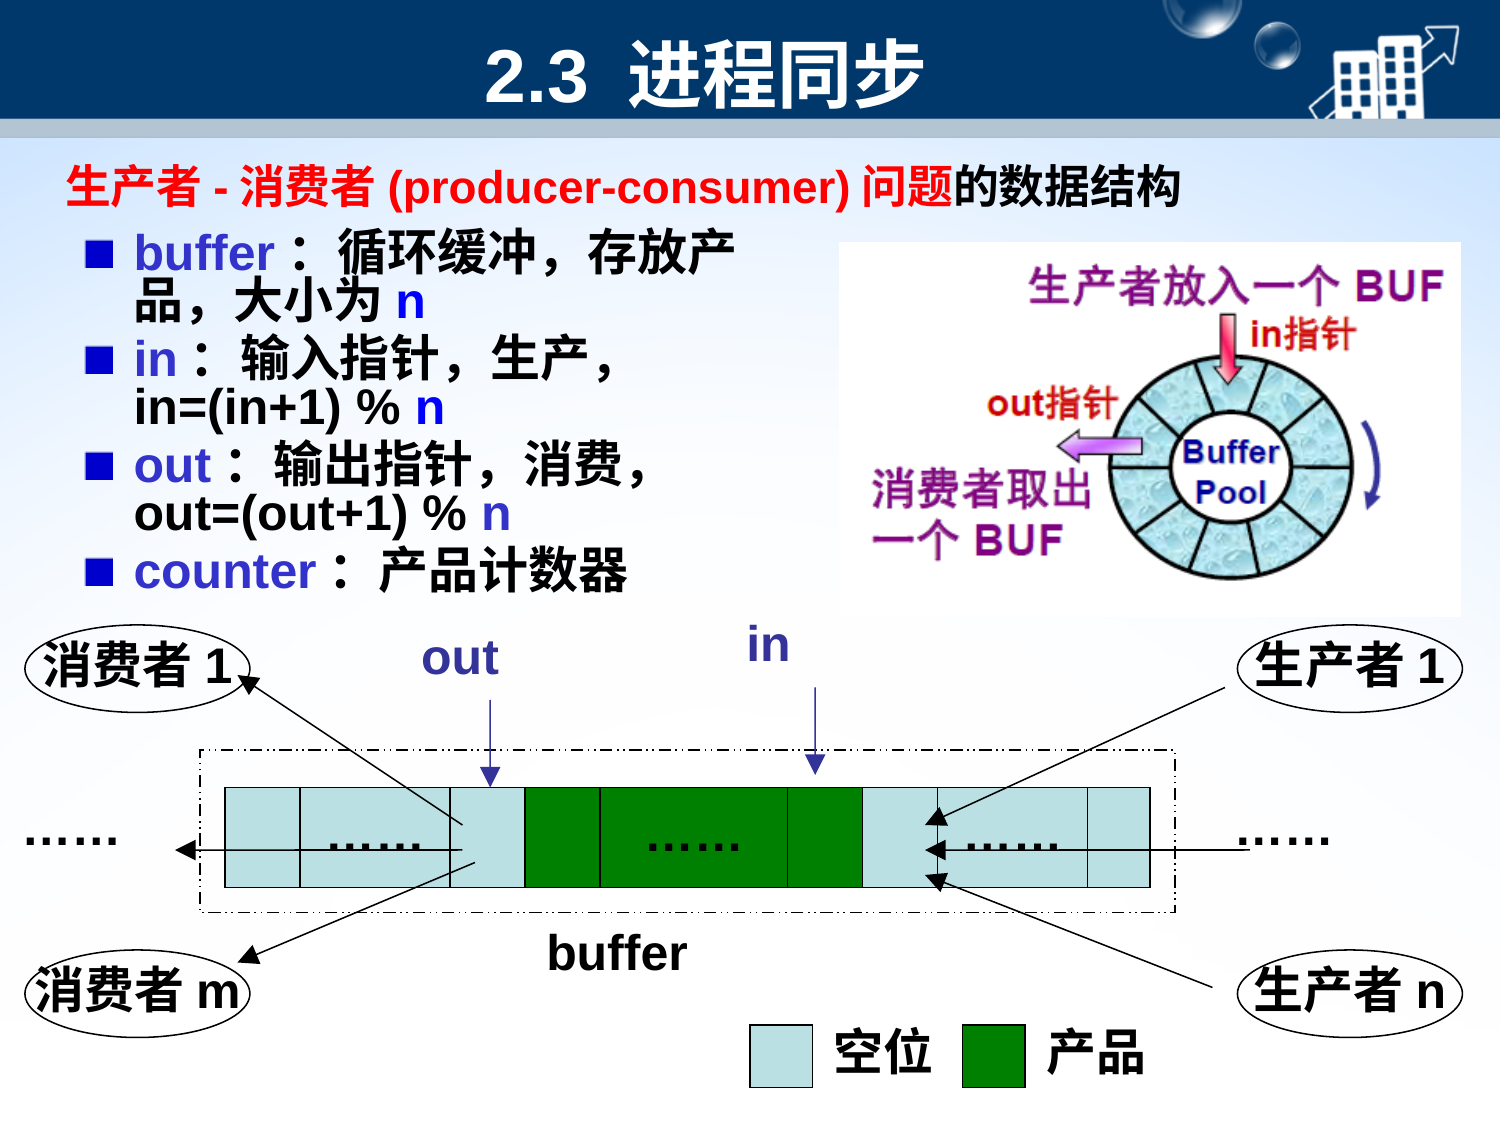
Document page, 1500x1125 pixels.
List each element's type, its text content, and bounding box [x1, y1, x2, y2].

picture [0, 0, 1500, 1125]
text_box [924, 624, 1463, 1038]
title 2.3 进程同步 [75, 45, 1338, 100]
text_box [787, 615, 863, 776]
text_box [24, 624, 476, 1038]
list 生产者-消费者(producer-consumer)问题的数据结构 [50, 149, 1400, 300]
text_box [478, 628, 571, 788]
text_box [199, 749, 1176, 1089]
text_box buffer：循环缓冲，存放产品，大小为n in：输入指针，生产， in=(in+1) % n out：输出指针，消费， out=(out+1) % n counter：产品计数器 [62, 224, 760, 606]
